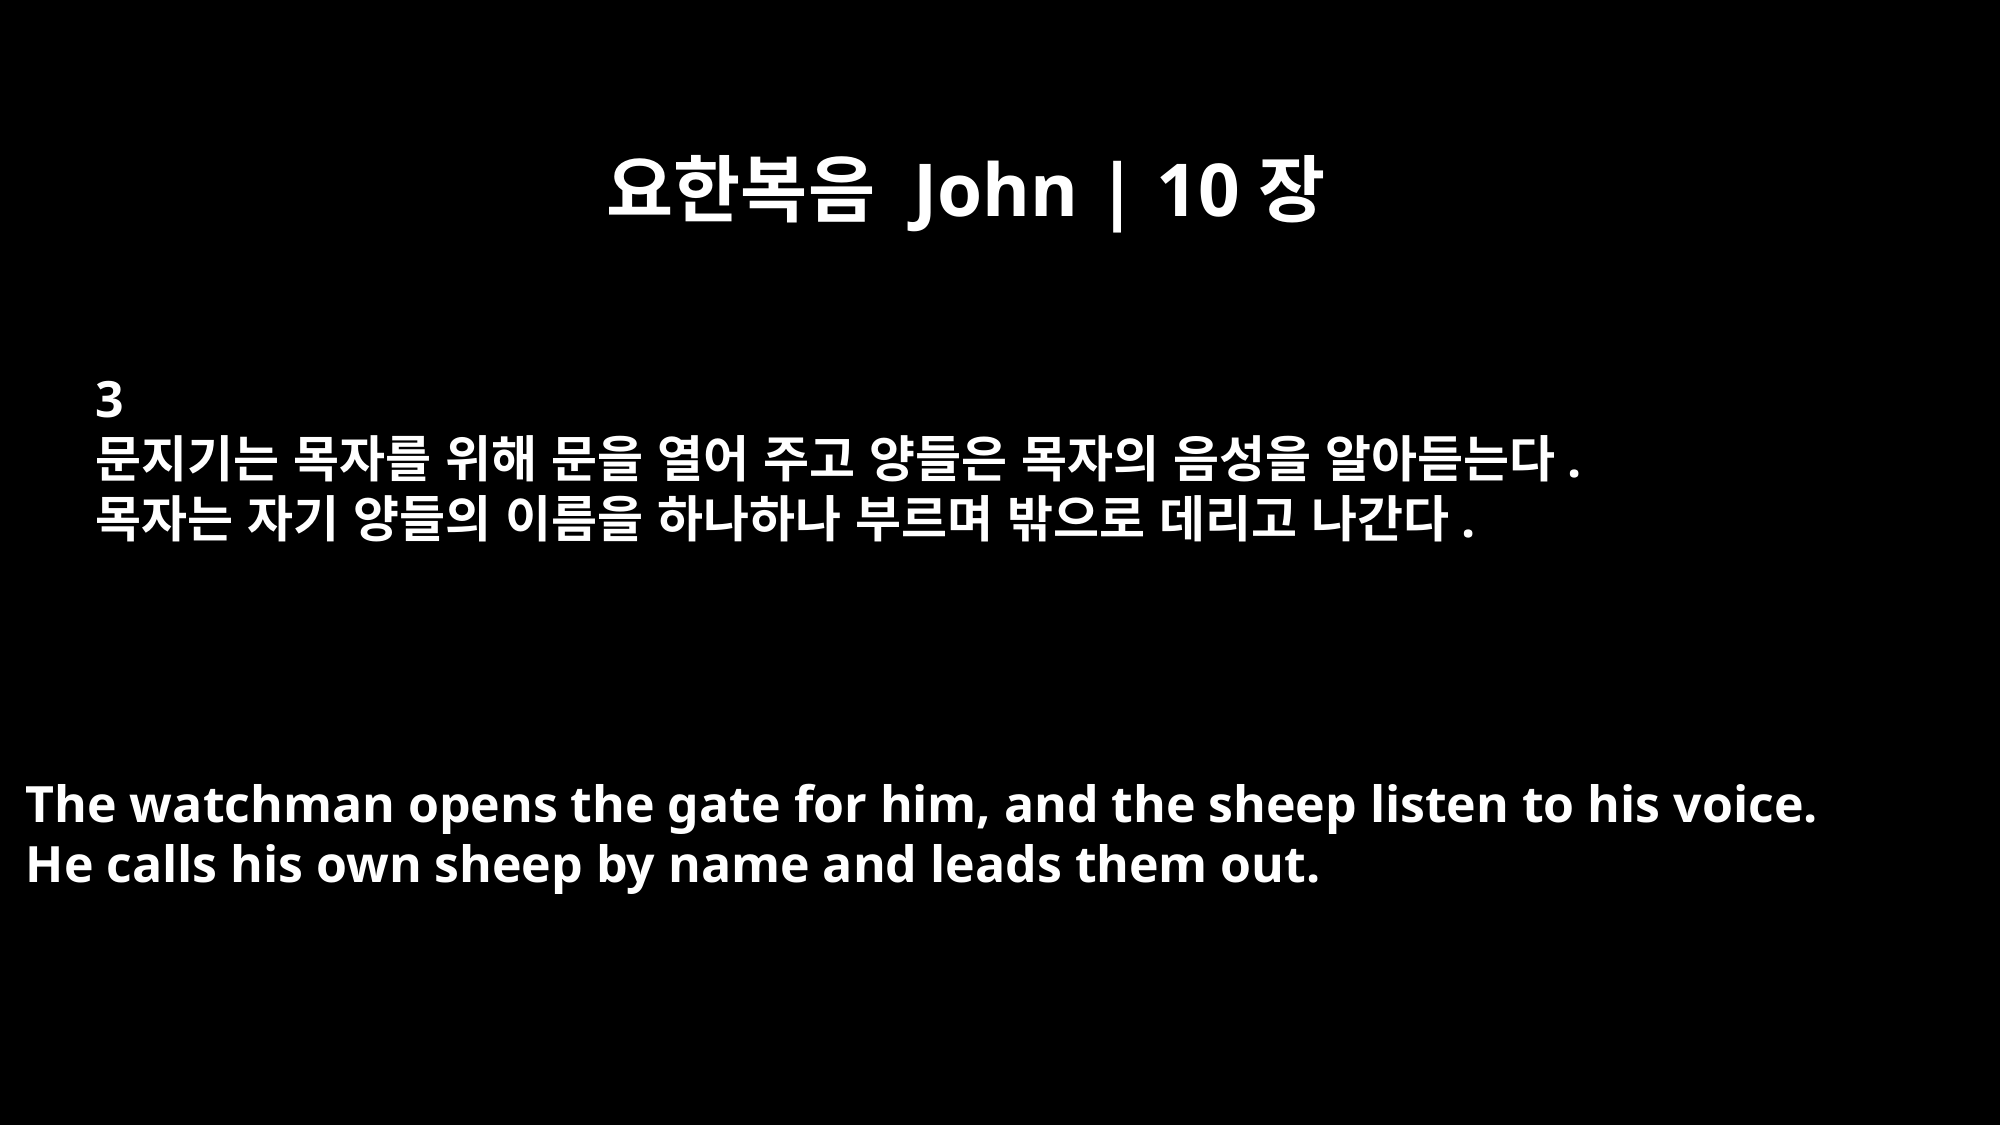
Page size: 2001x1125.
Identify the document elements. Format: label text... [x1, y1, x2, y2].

text_box 요한복음 John | 10장 [591, 136, 1341, 239]
text_box The watchman opens the gate for him, and the sheep listen to his voice. He calls his own sheep by name and leads them out. [10, 764, 1834, 900]
text_box 3 문지기는 목자를 위해 문을 열어 주고 양들은 목자의 음성을 알아듣는다. 목자는 자기 양들의 이름을 하나하나 부르며 밖으로 데리고 나간다. [81, 359, 1597, 555]
